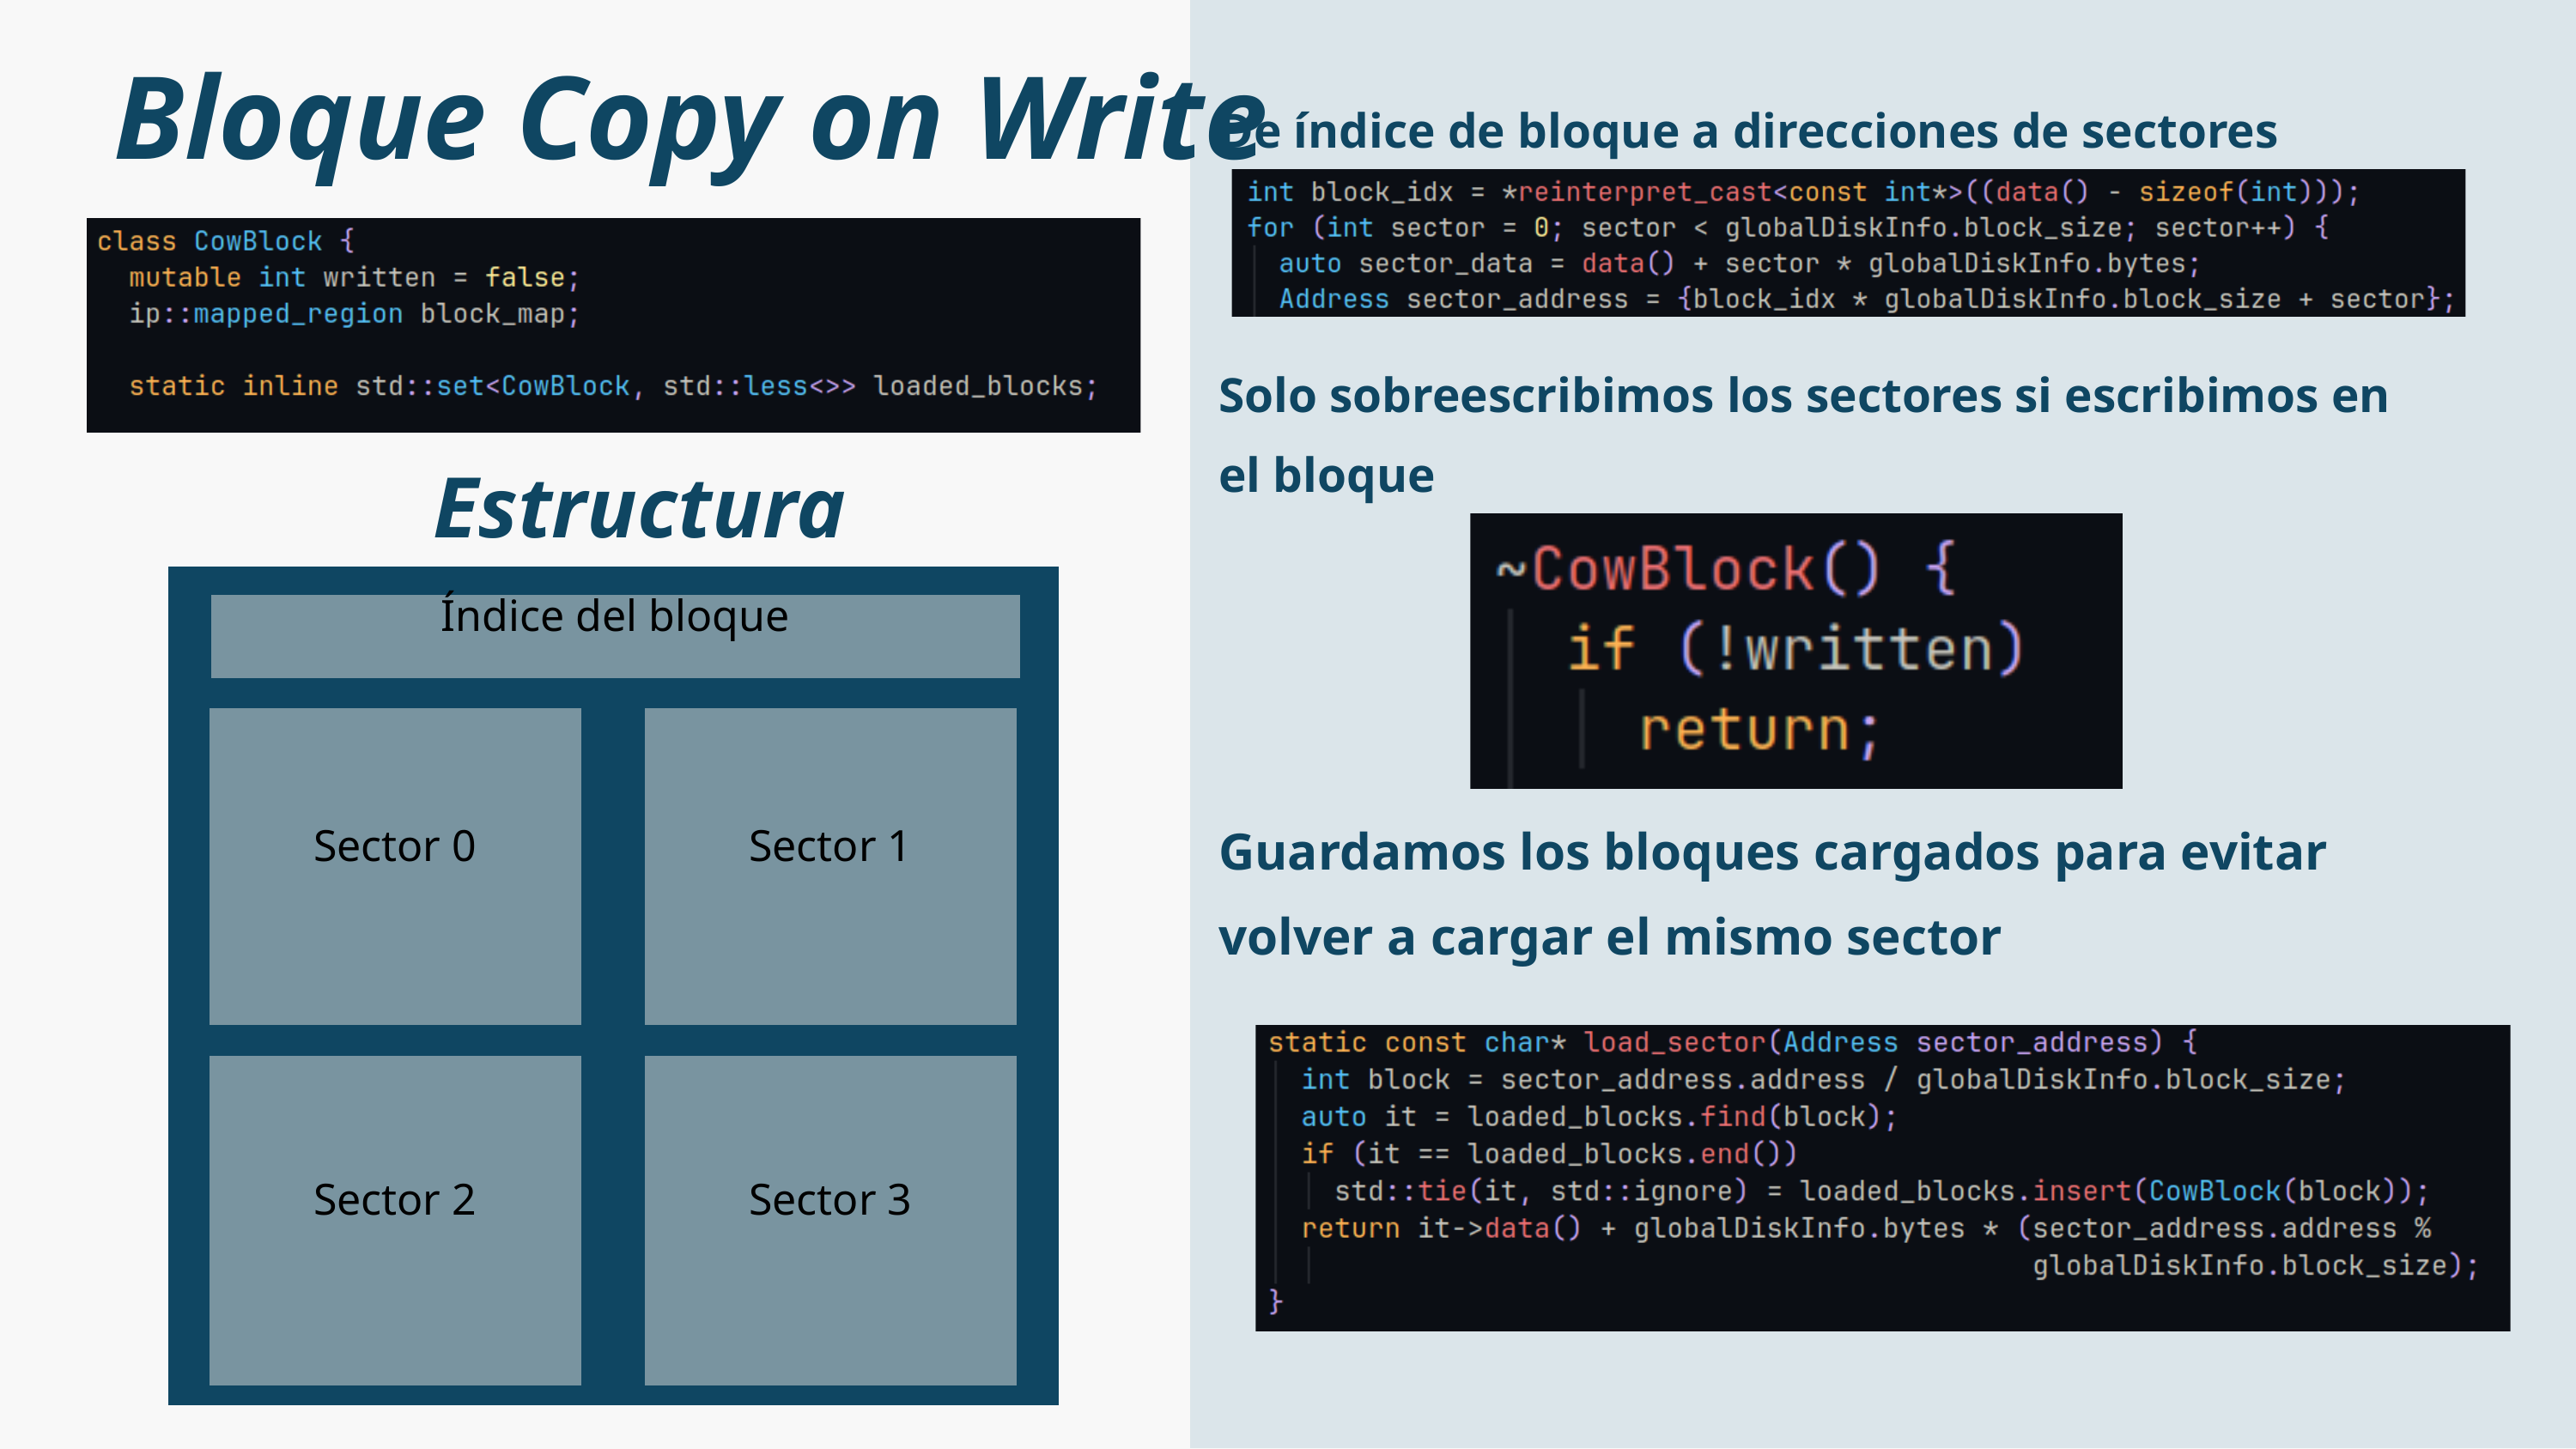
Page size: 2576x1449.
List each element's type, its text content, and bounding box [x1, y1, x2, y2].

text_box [209, 1055, 581, 1385]
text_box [644, 1055, 1018, 1385]
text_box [1189, 0, 2576, 1449]
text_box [644, 708, 1018, 1026]
text_box Bloque Copy on Write [113, 75, 1185, 182]
text_box [87, 218, 1141, 433]
text_box Estructura [433, 437, 857, 555]
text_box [210, 595, 1021, 678]
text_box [209, 708, 581, 1026]
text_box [168, 566, 1060, 1406]
